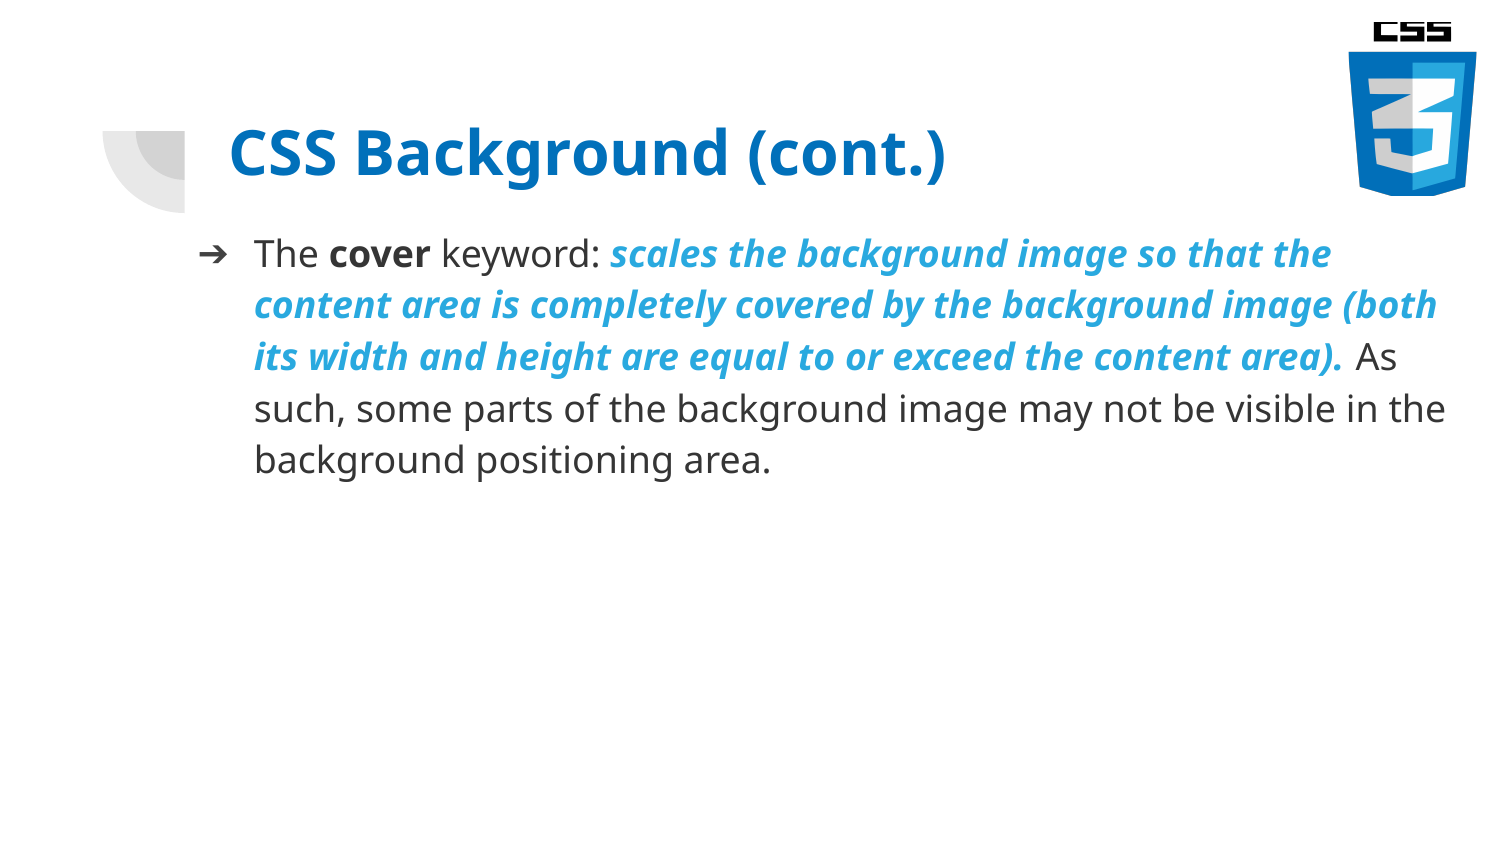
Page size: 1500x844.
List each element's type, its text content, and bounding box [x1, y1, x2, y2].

title CSS Background (cont.) [213, 98, 1500, 208]
picture [1348, 22, 1477, 196]
title The cover keyword: scales the background image so that the content area is completely covered by the background image (both its width and height are equal to or exceed the content area). As such, some parts of the background image may not be visible in the background positioning area. [88, 207, 1464, 844]
